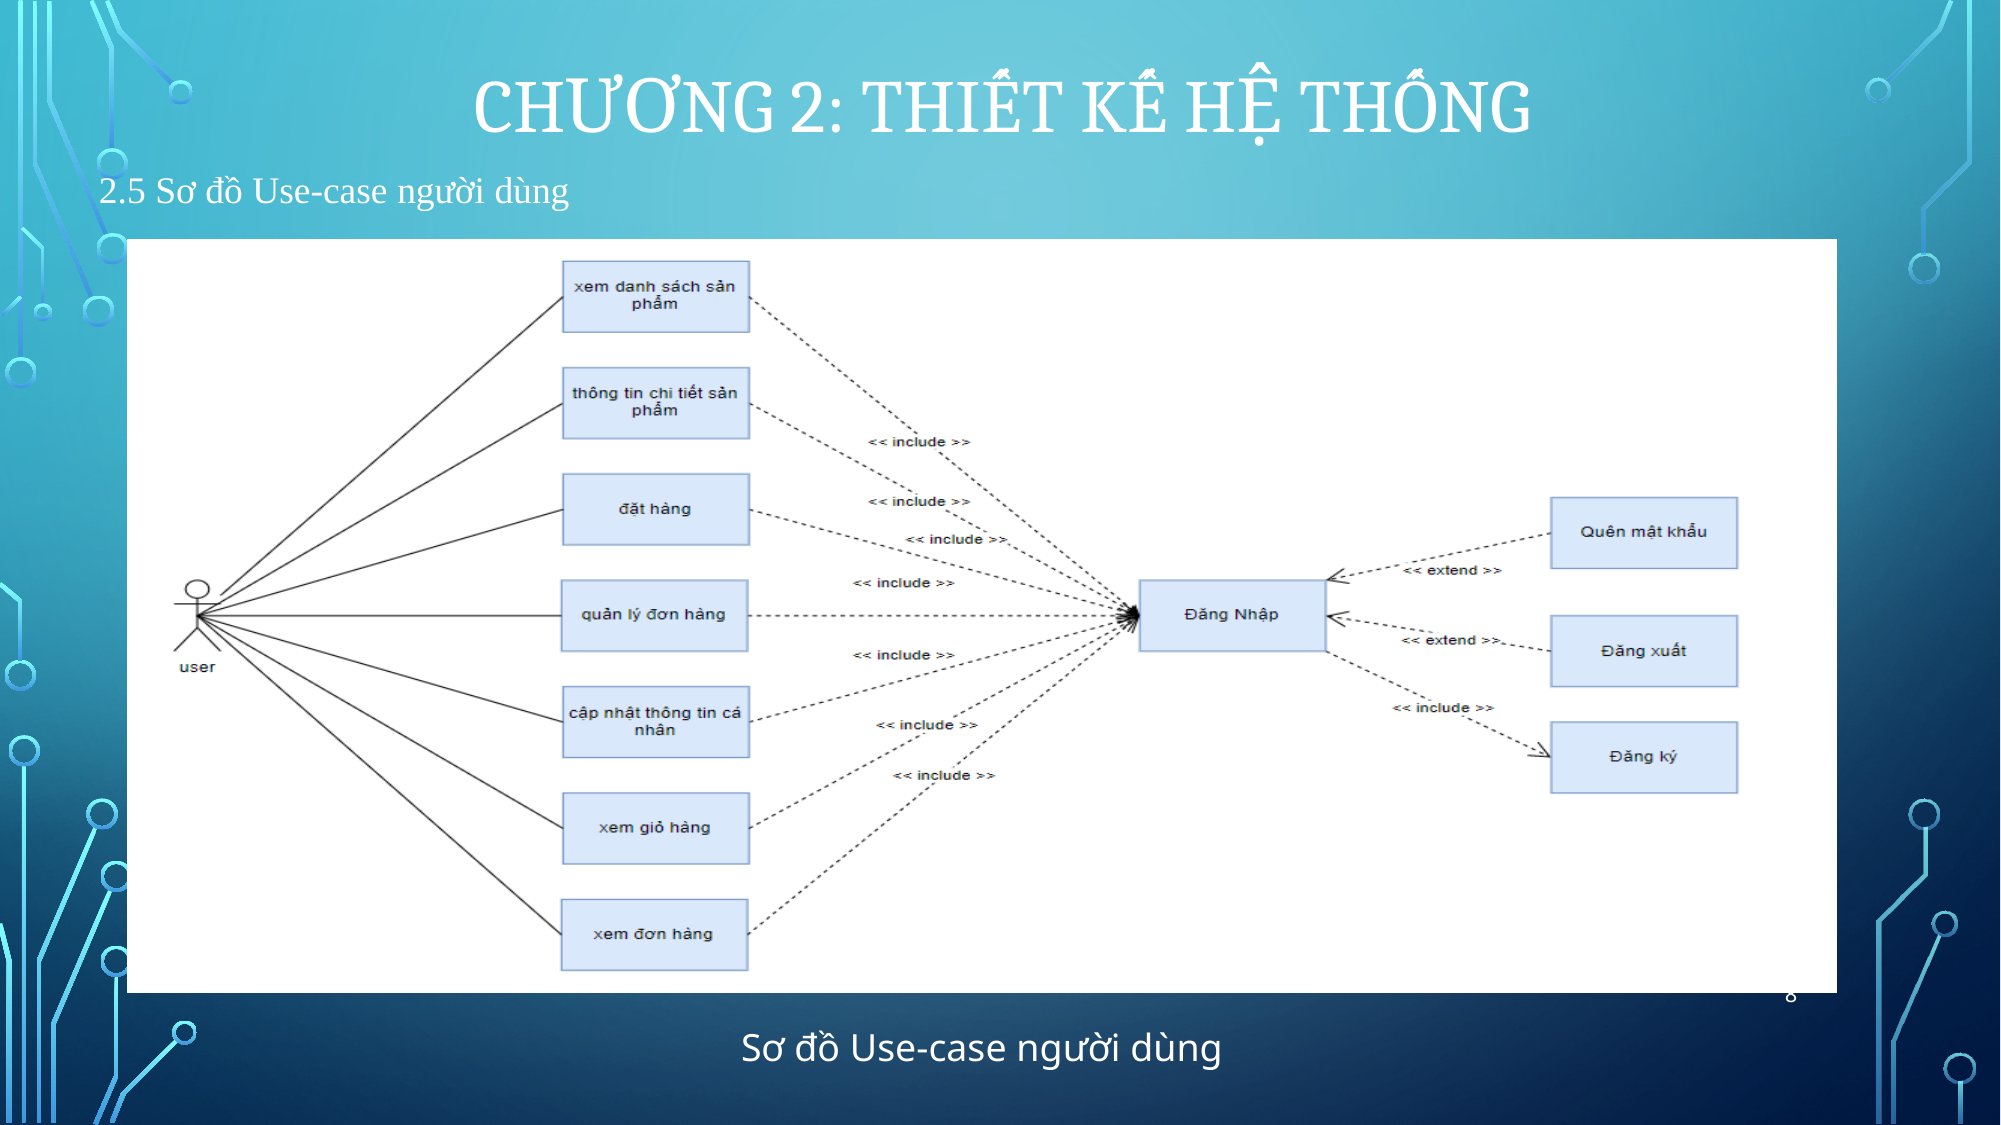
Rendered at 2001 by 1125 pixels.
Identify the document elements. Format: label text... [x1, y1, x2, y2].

text_box 2.5 Sơ đồ Use-case người dùng [73, 218, 596, 224]
title Chương 2: Thiết kế hệ thống [2, 0, 2000, 218]
picture [127, 238, 1837, 994]
text_box Sơ đồ Use-case người dùng [529, 994, 1435, 1106]
slide_number 8 [1685, 994, 1813, 1025]
